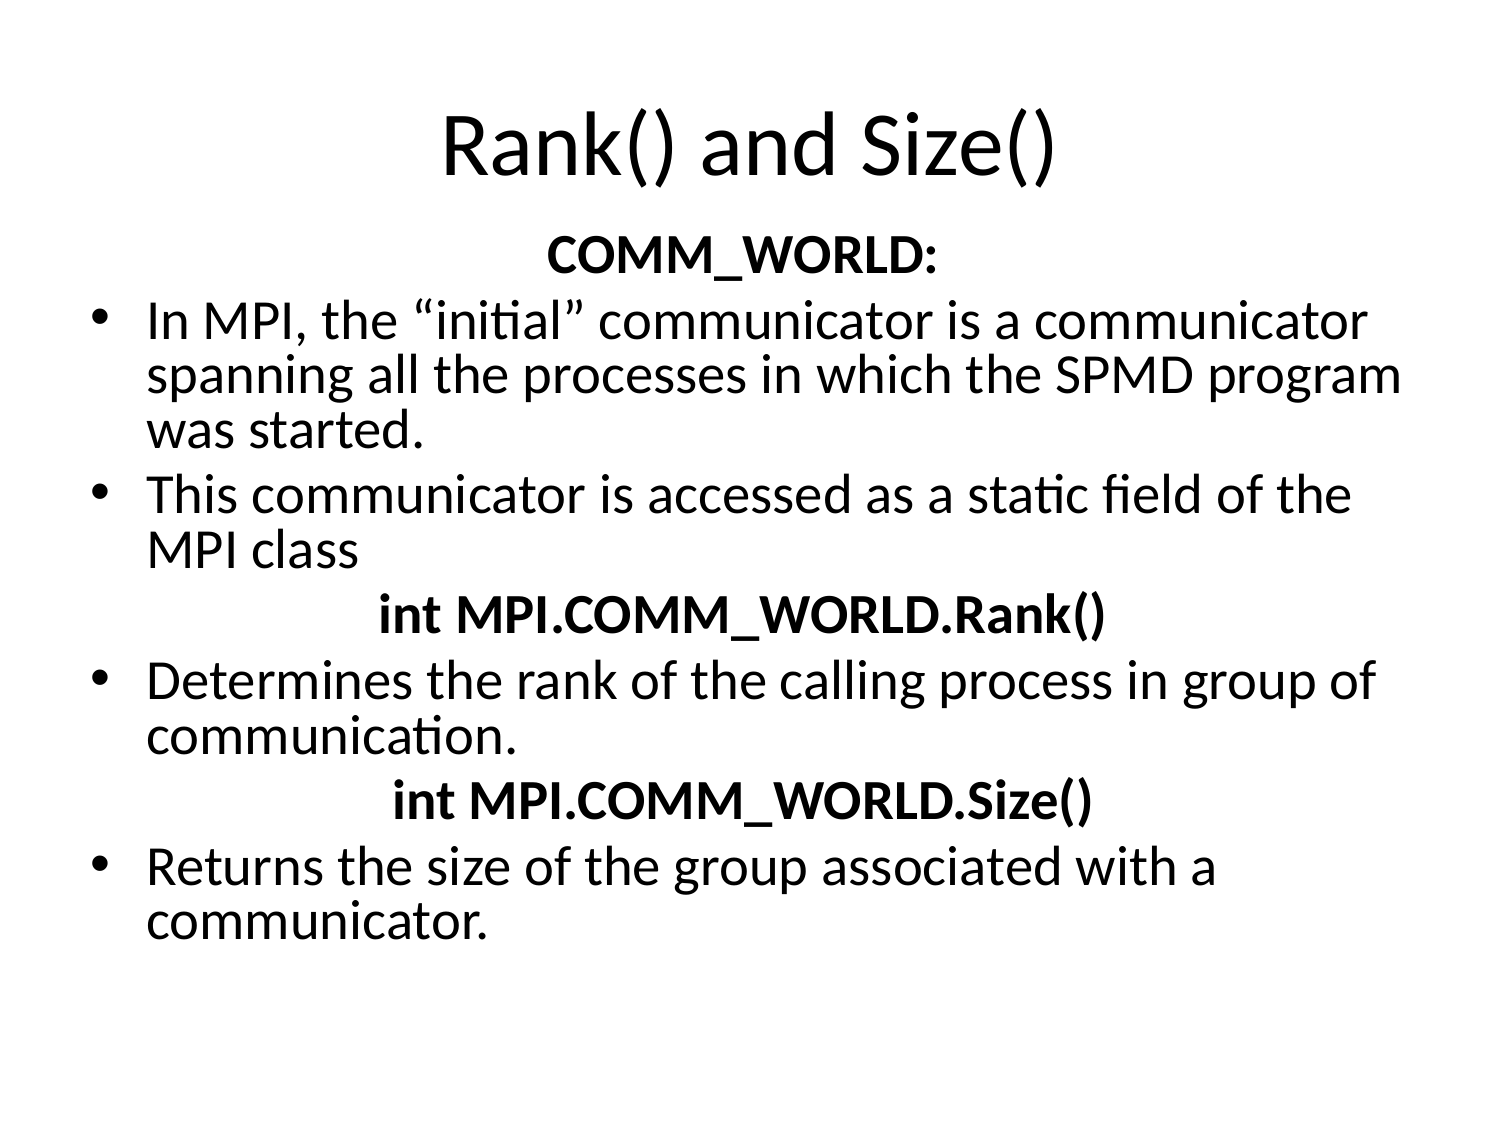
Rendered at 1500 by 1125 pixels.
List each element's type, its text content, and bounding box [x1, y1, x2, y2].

list COMM_WORLD: In MPI, the “initial” communicator is a communicator spanning all the processes in which the SPMD program was started. This communicator is accessed as a static field of the MPI class int MPI.COMM_WORLD.Rank() Determines the rank of the calling process in group of communication. int MPI.COMM_WORLD.Size() Returns the size of the group associated with a communicator. [75, 222, 1425, 1050]
title Rank() and Size() [75, 45, 1425, 222]
